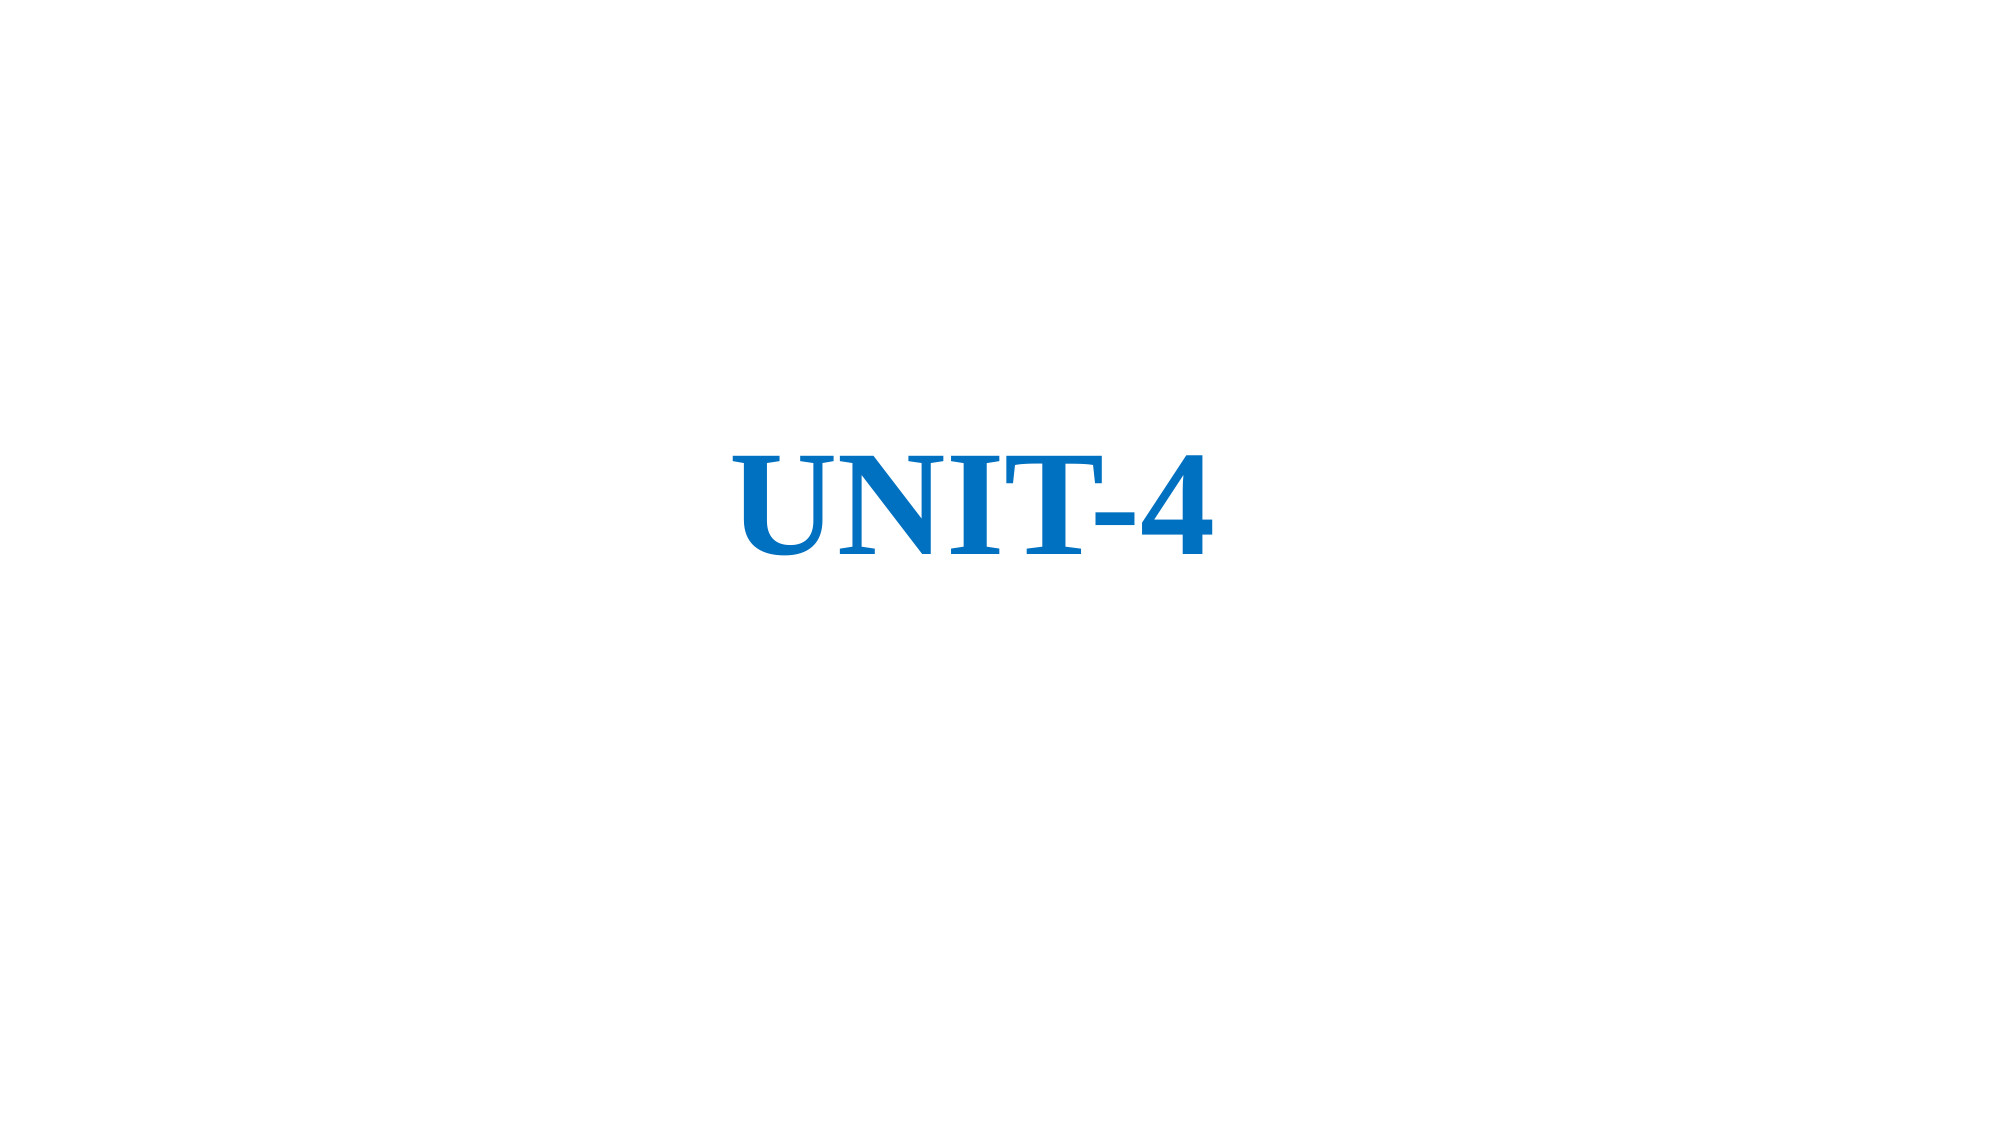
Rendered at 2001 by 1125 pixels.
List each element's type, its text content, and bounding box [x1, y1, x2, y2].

text_box UNIT-4 [472, 397, 1473, 592]
